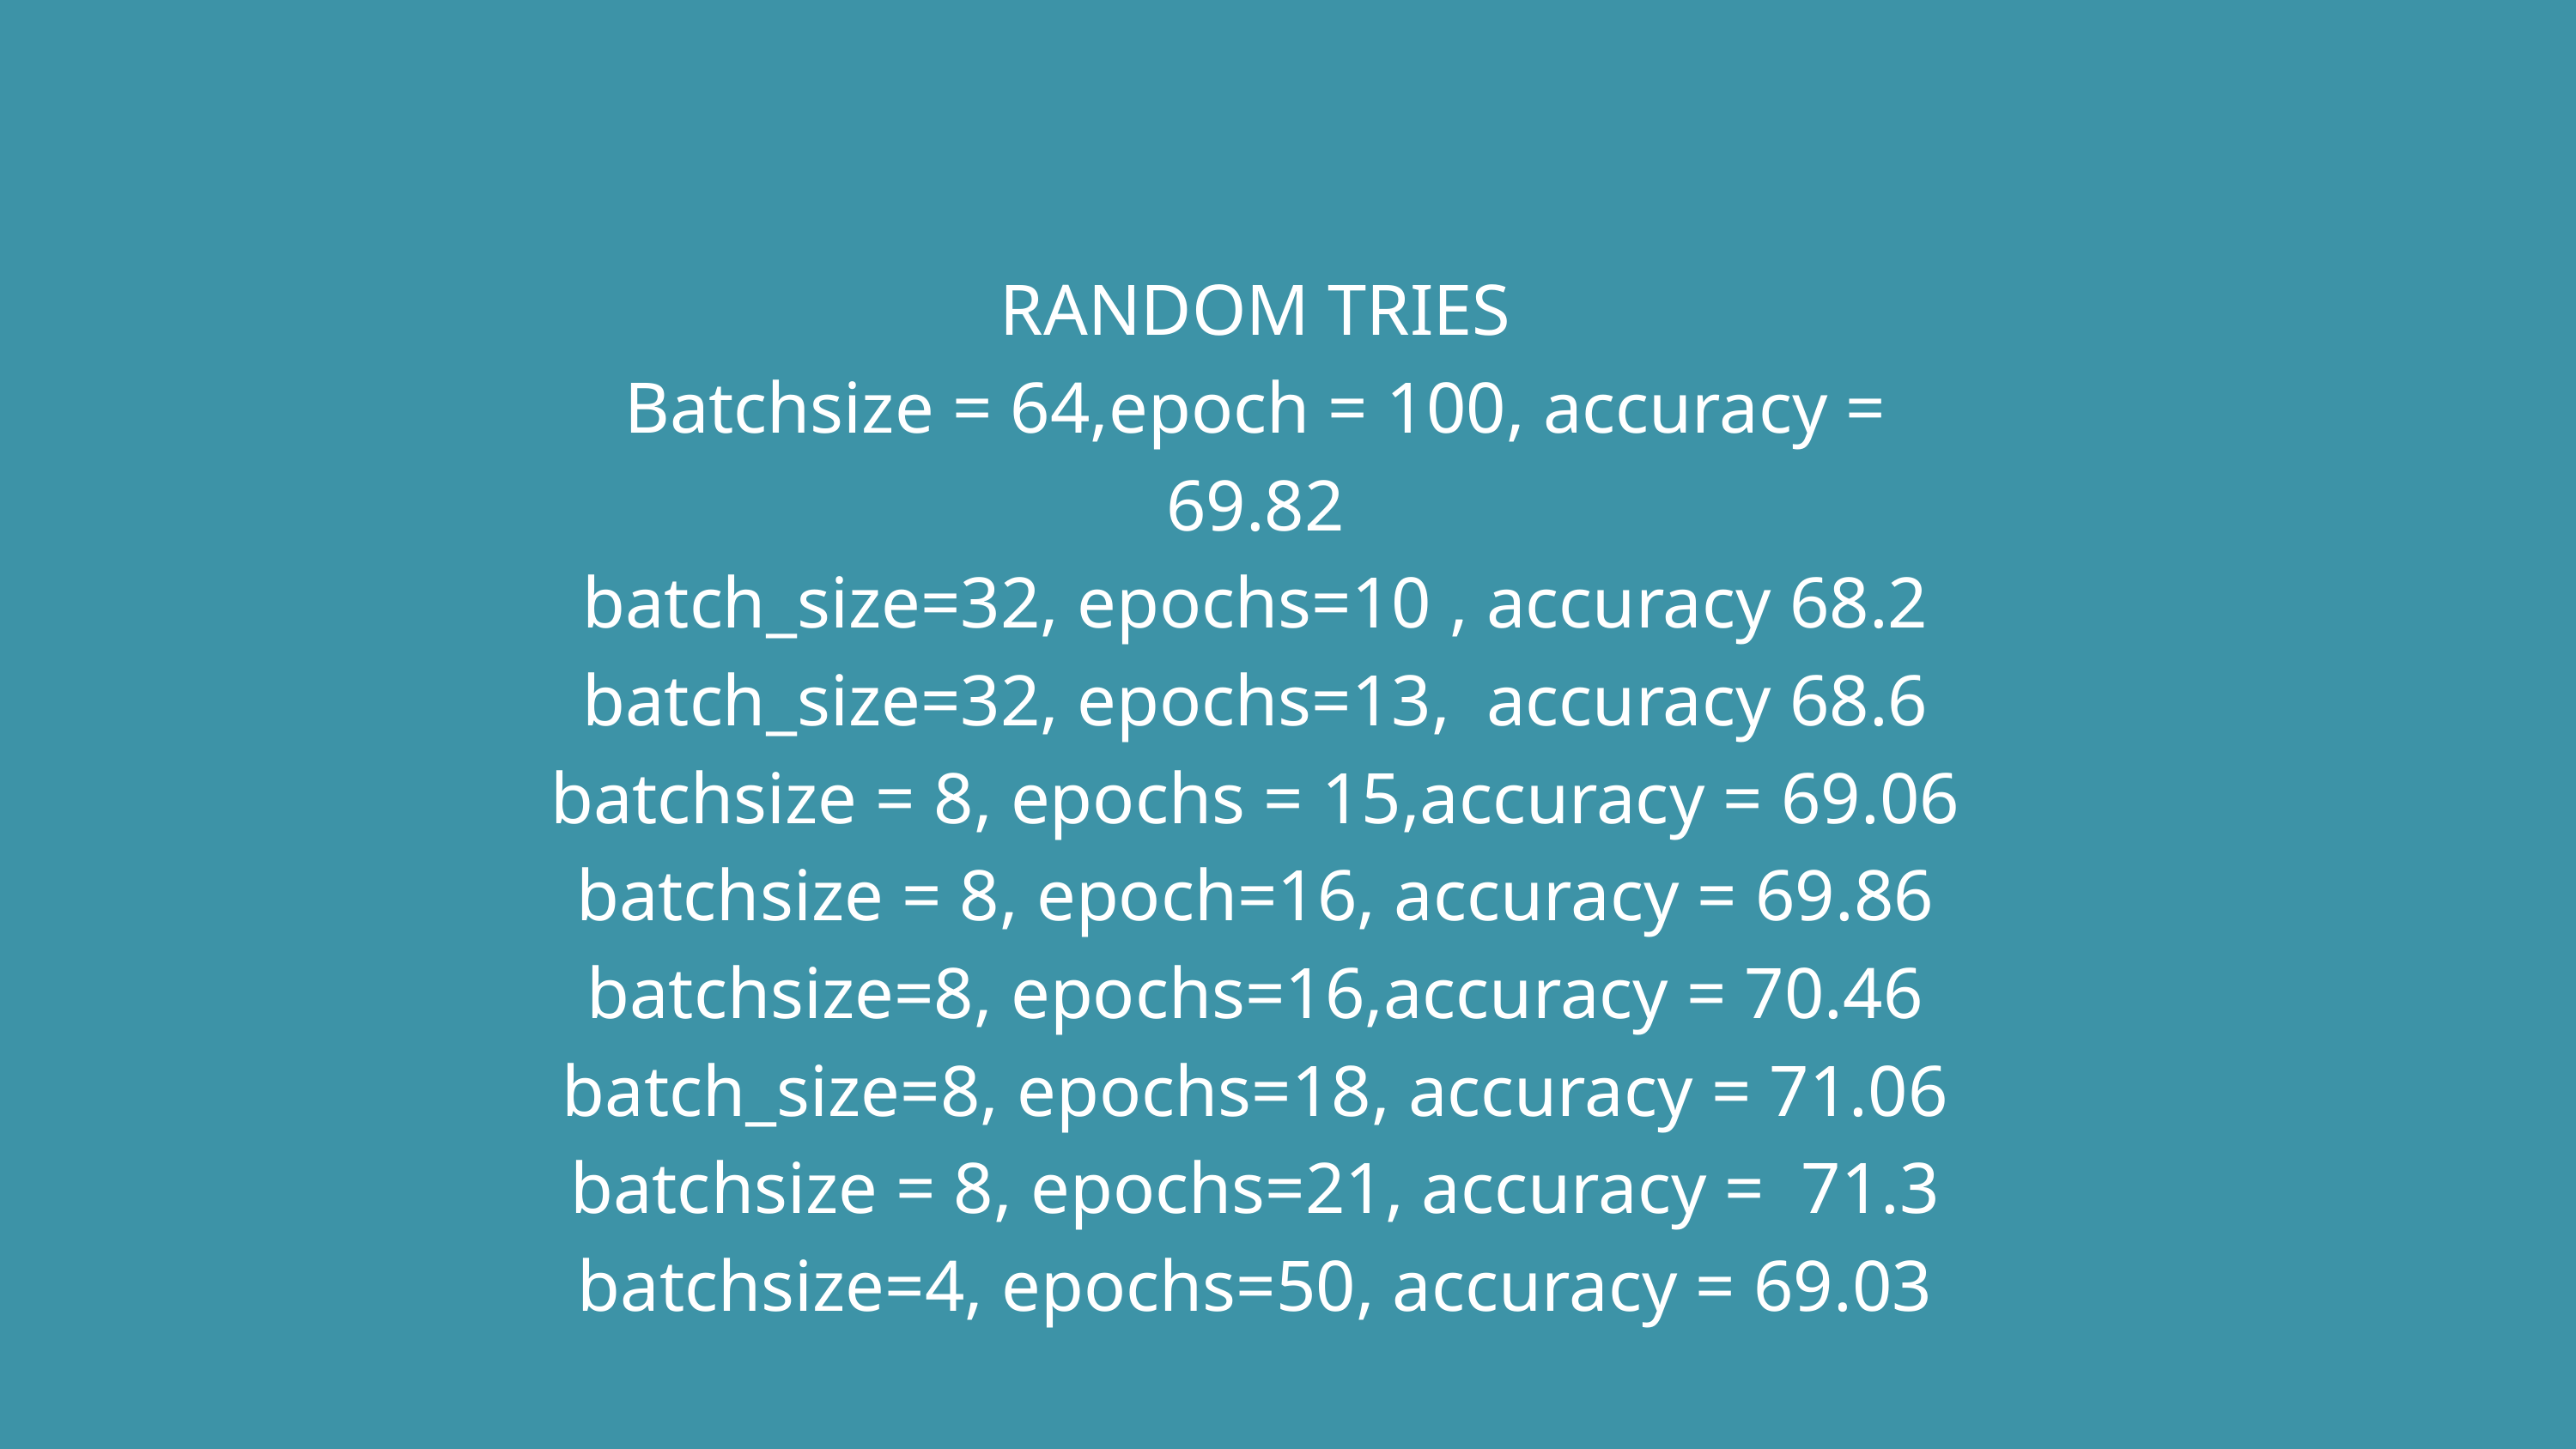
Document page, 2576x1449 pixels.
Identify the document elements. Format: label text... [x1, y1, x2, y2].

text_box RANDOM TRIES Batchsize = 64,epoch = 100, accuracy = 69.82 batch_size=32, epochs=10 , accuracy 68.2 batch_size=32, epochs=13, accuracy 68.6 batchsize = 8, epochs = 15,accuracy = 69.06 batchsize = 8, epoch=16, accuracy = 69.86 batchsize=8, epochs=16,accuracy = 70.46 batch_size=8, epochs=18, accuracy = 71.06 batchsize = 8, epochs=21, accuracy = 71.3 batchsize=4, epochs=50, accuracy = 69.03 [539, 252, 1971, 1325]
